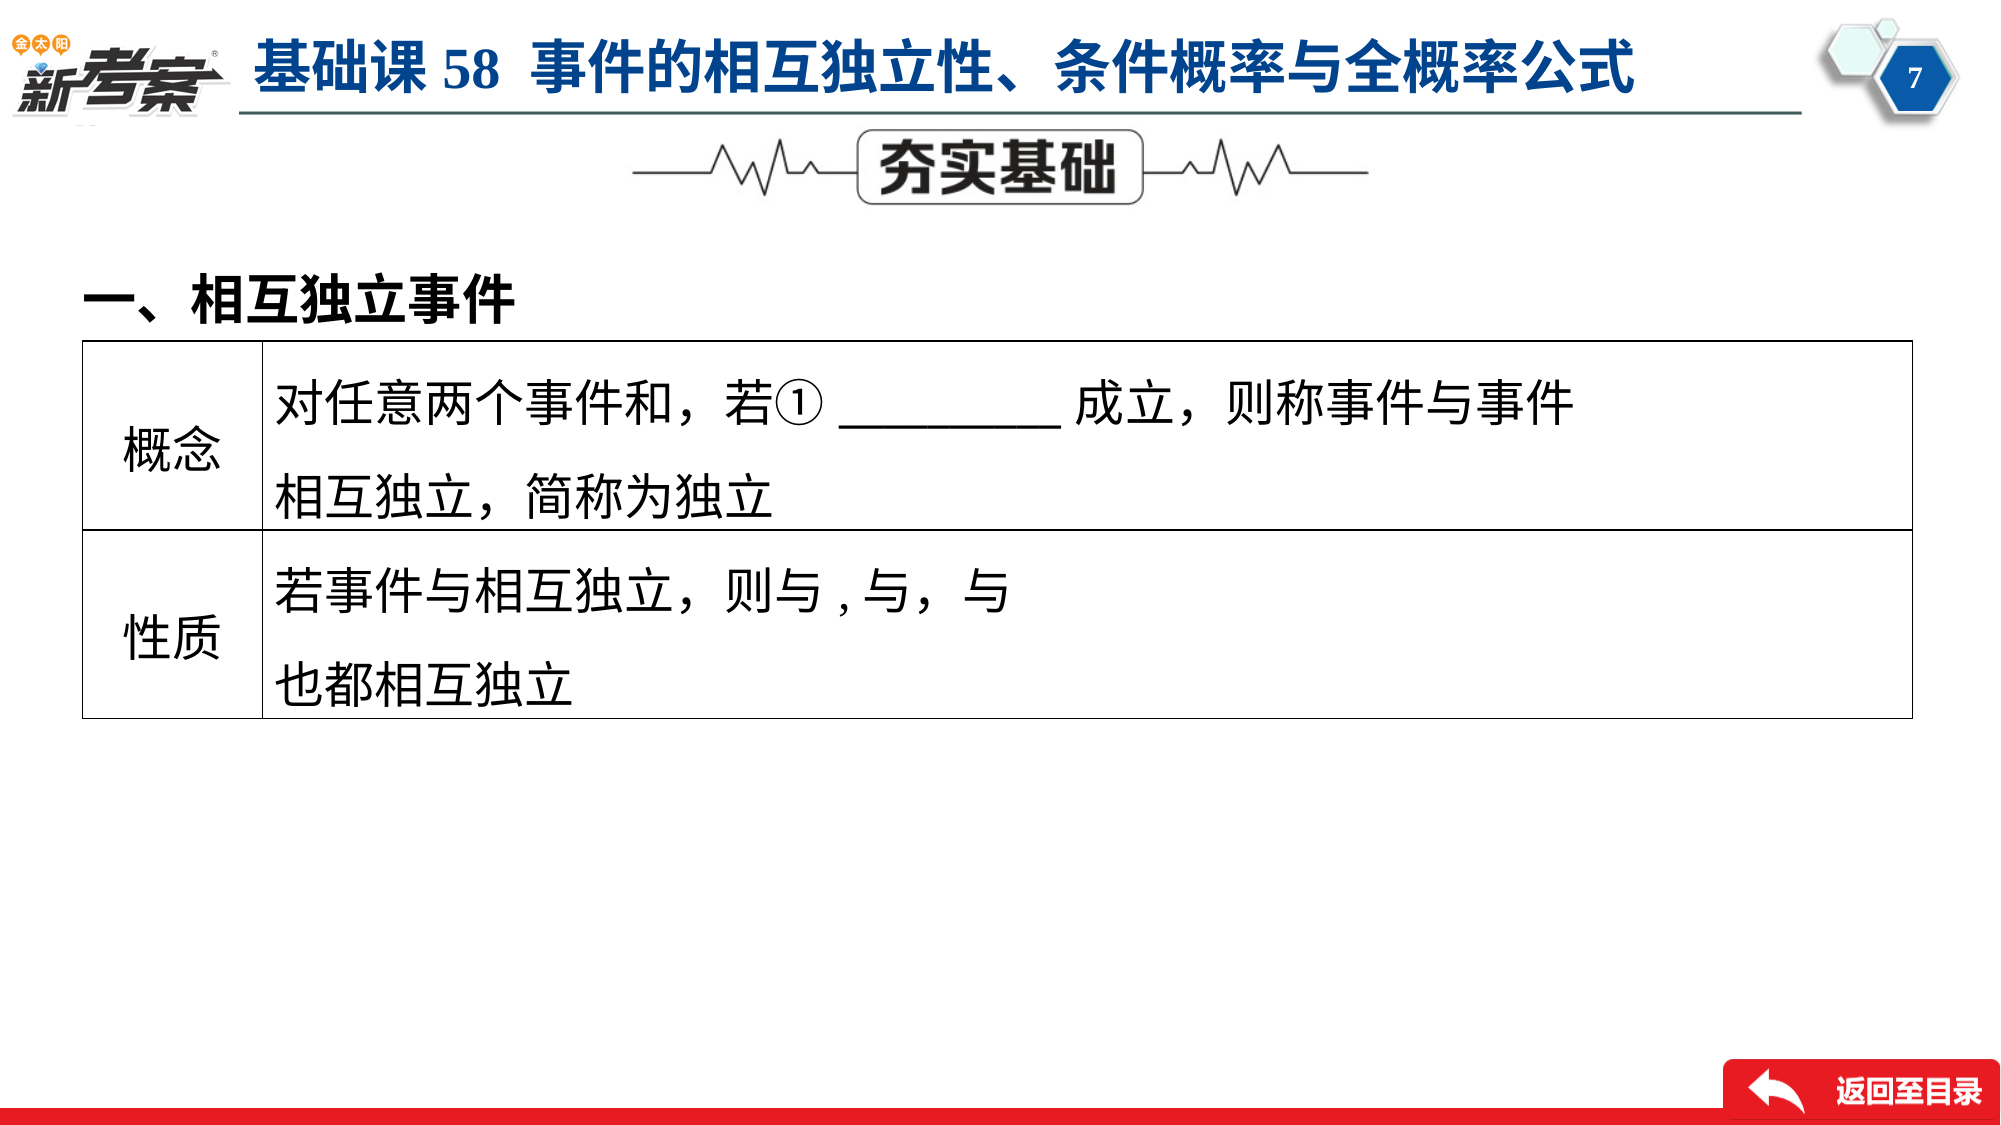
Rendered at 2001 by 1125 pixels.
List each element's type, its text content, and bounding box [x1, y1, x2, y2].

picture [0, 0, 2001, 1125]
text_box 一、相互独立事件 [82, 232, 1917, 389]
